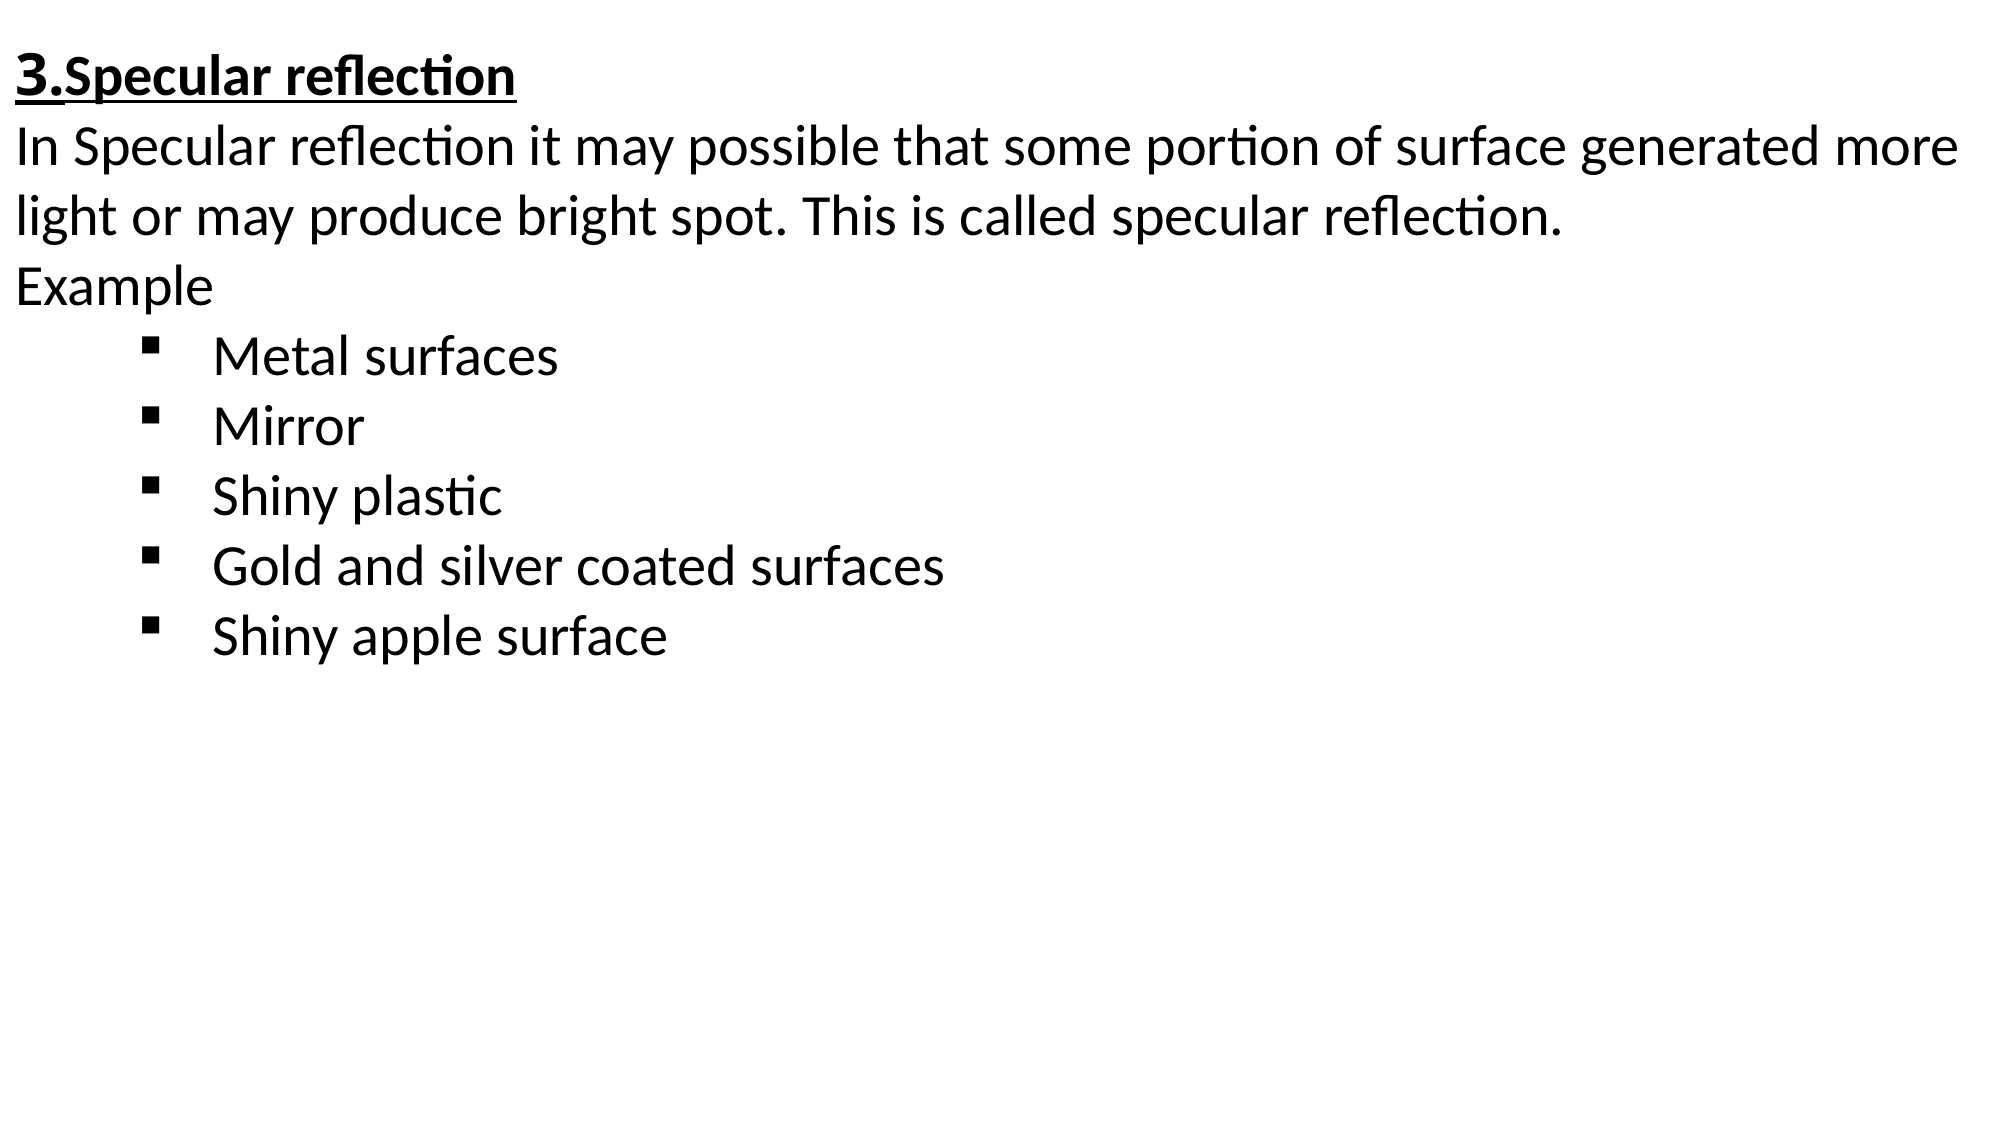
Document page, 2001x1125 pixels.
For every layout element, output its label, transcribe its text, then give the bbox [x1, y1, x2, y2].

text_box 3.Specular reflection In Specular reflection it may possible that some portion of surface generated more light or may produce bright spot. This is called specular reflection. Example Metal surfaces Mirror Shiny plastic Gold and silver coated surfaces Shiny apple surface [0, 29, 2000, 815]
